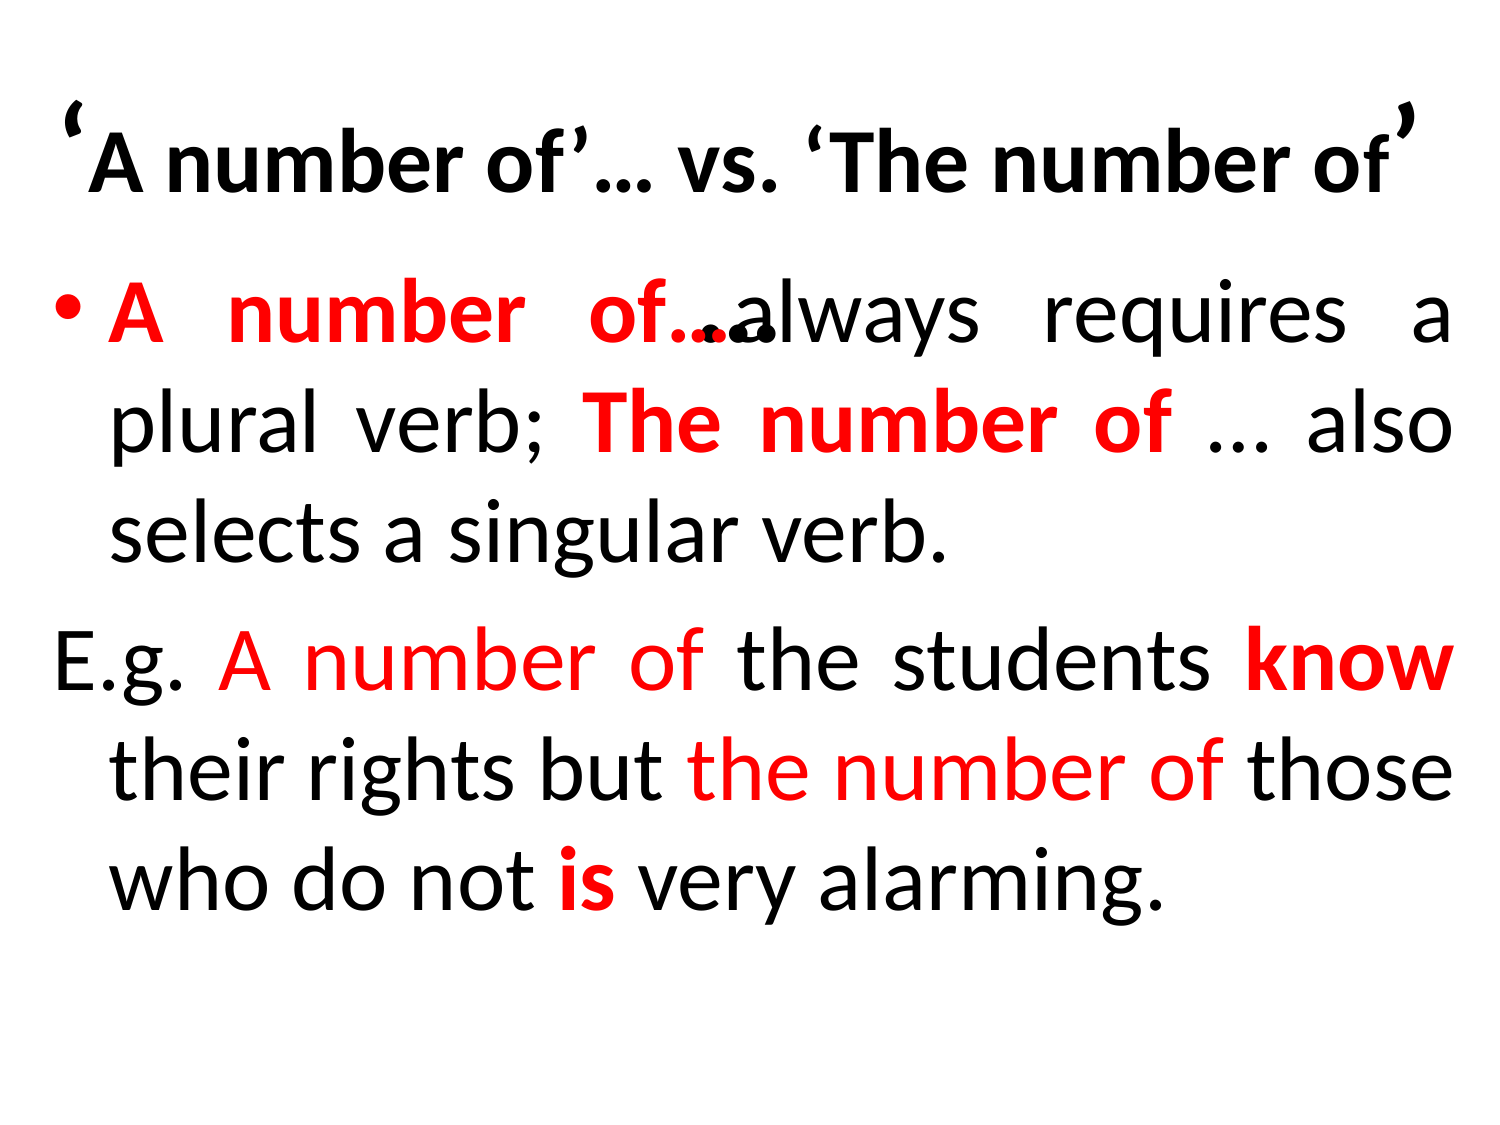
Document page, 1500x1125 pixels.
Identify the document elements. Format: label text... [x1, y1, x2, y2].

list A number of…always requires a plural verb; The number of … also selects a singular verb. E.g. A number of the students know their rights but the number of those who do not is very alarming. [37, 243, 1471, 1104]
title ‘A number of’… vs. ‘The number of’ … [36, 59, 1442, 278]
